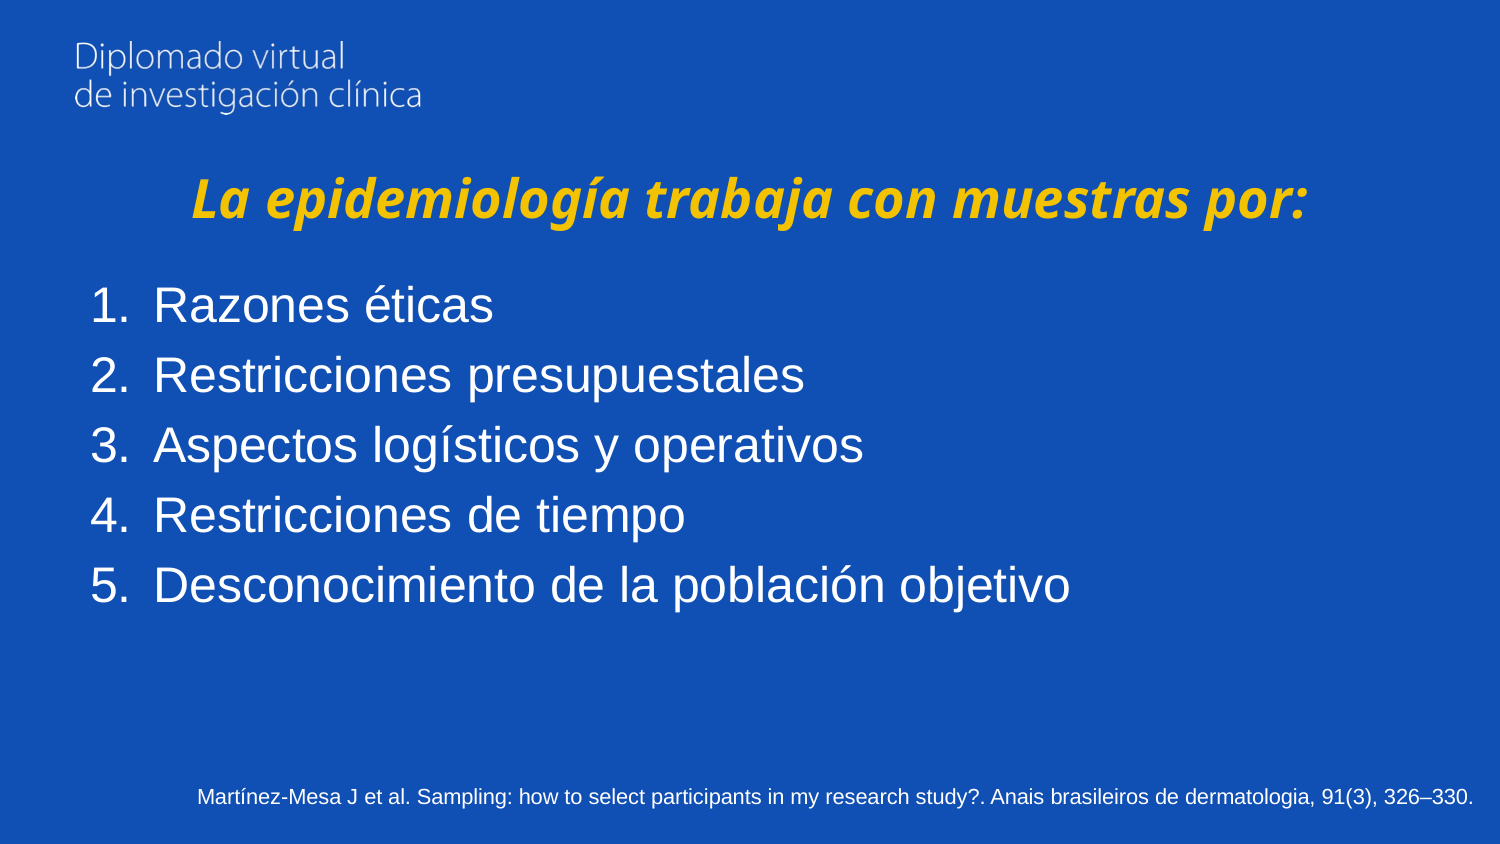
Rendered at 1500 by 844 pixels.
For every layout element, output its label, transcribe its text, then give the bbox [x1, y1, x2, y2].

list Razones éticas Restricciones presupuestales Aspectos logísticos y operativos Restricciones de tiempo Desconocimiento de la población objetivo [75, 265, 1425, 754]
picture [75, 41, 421, 115]
title La epidemiología trabaja con muestras por: [75, 151, 1425, 242]
text_box Martínez-Mesa J et al. Sampling: how to select participants in my research study?. Anais brasileiros de dermatologia, 91(3), 326–330. [126, 775, 1491, 817]
